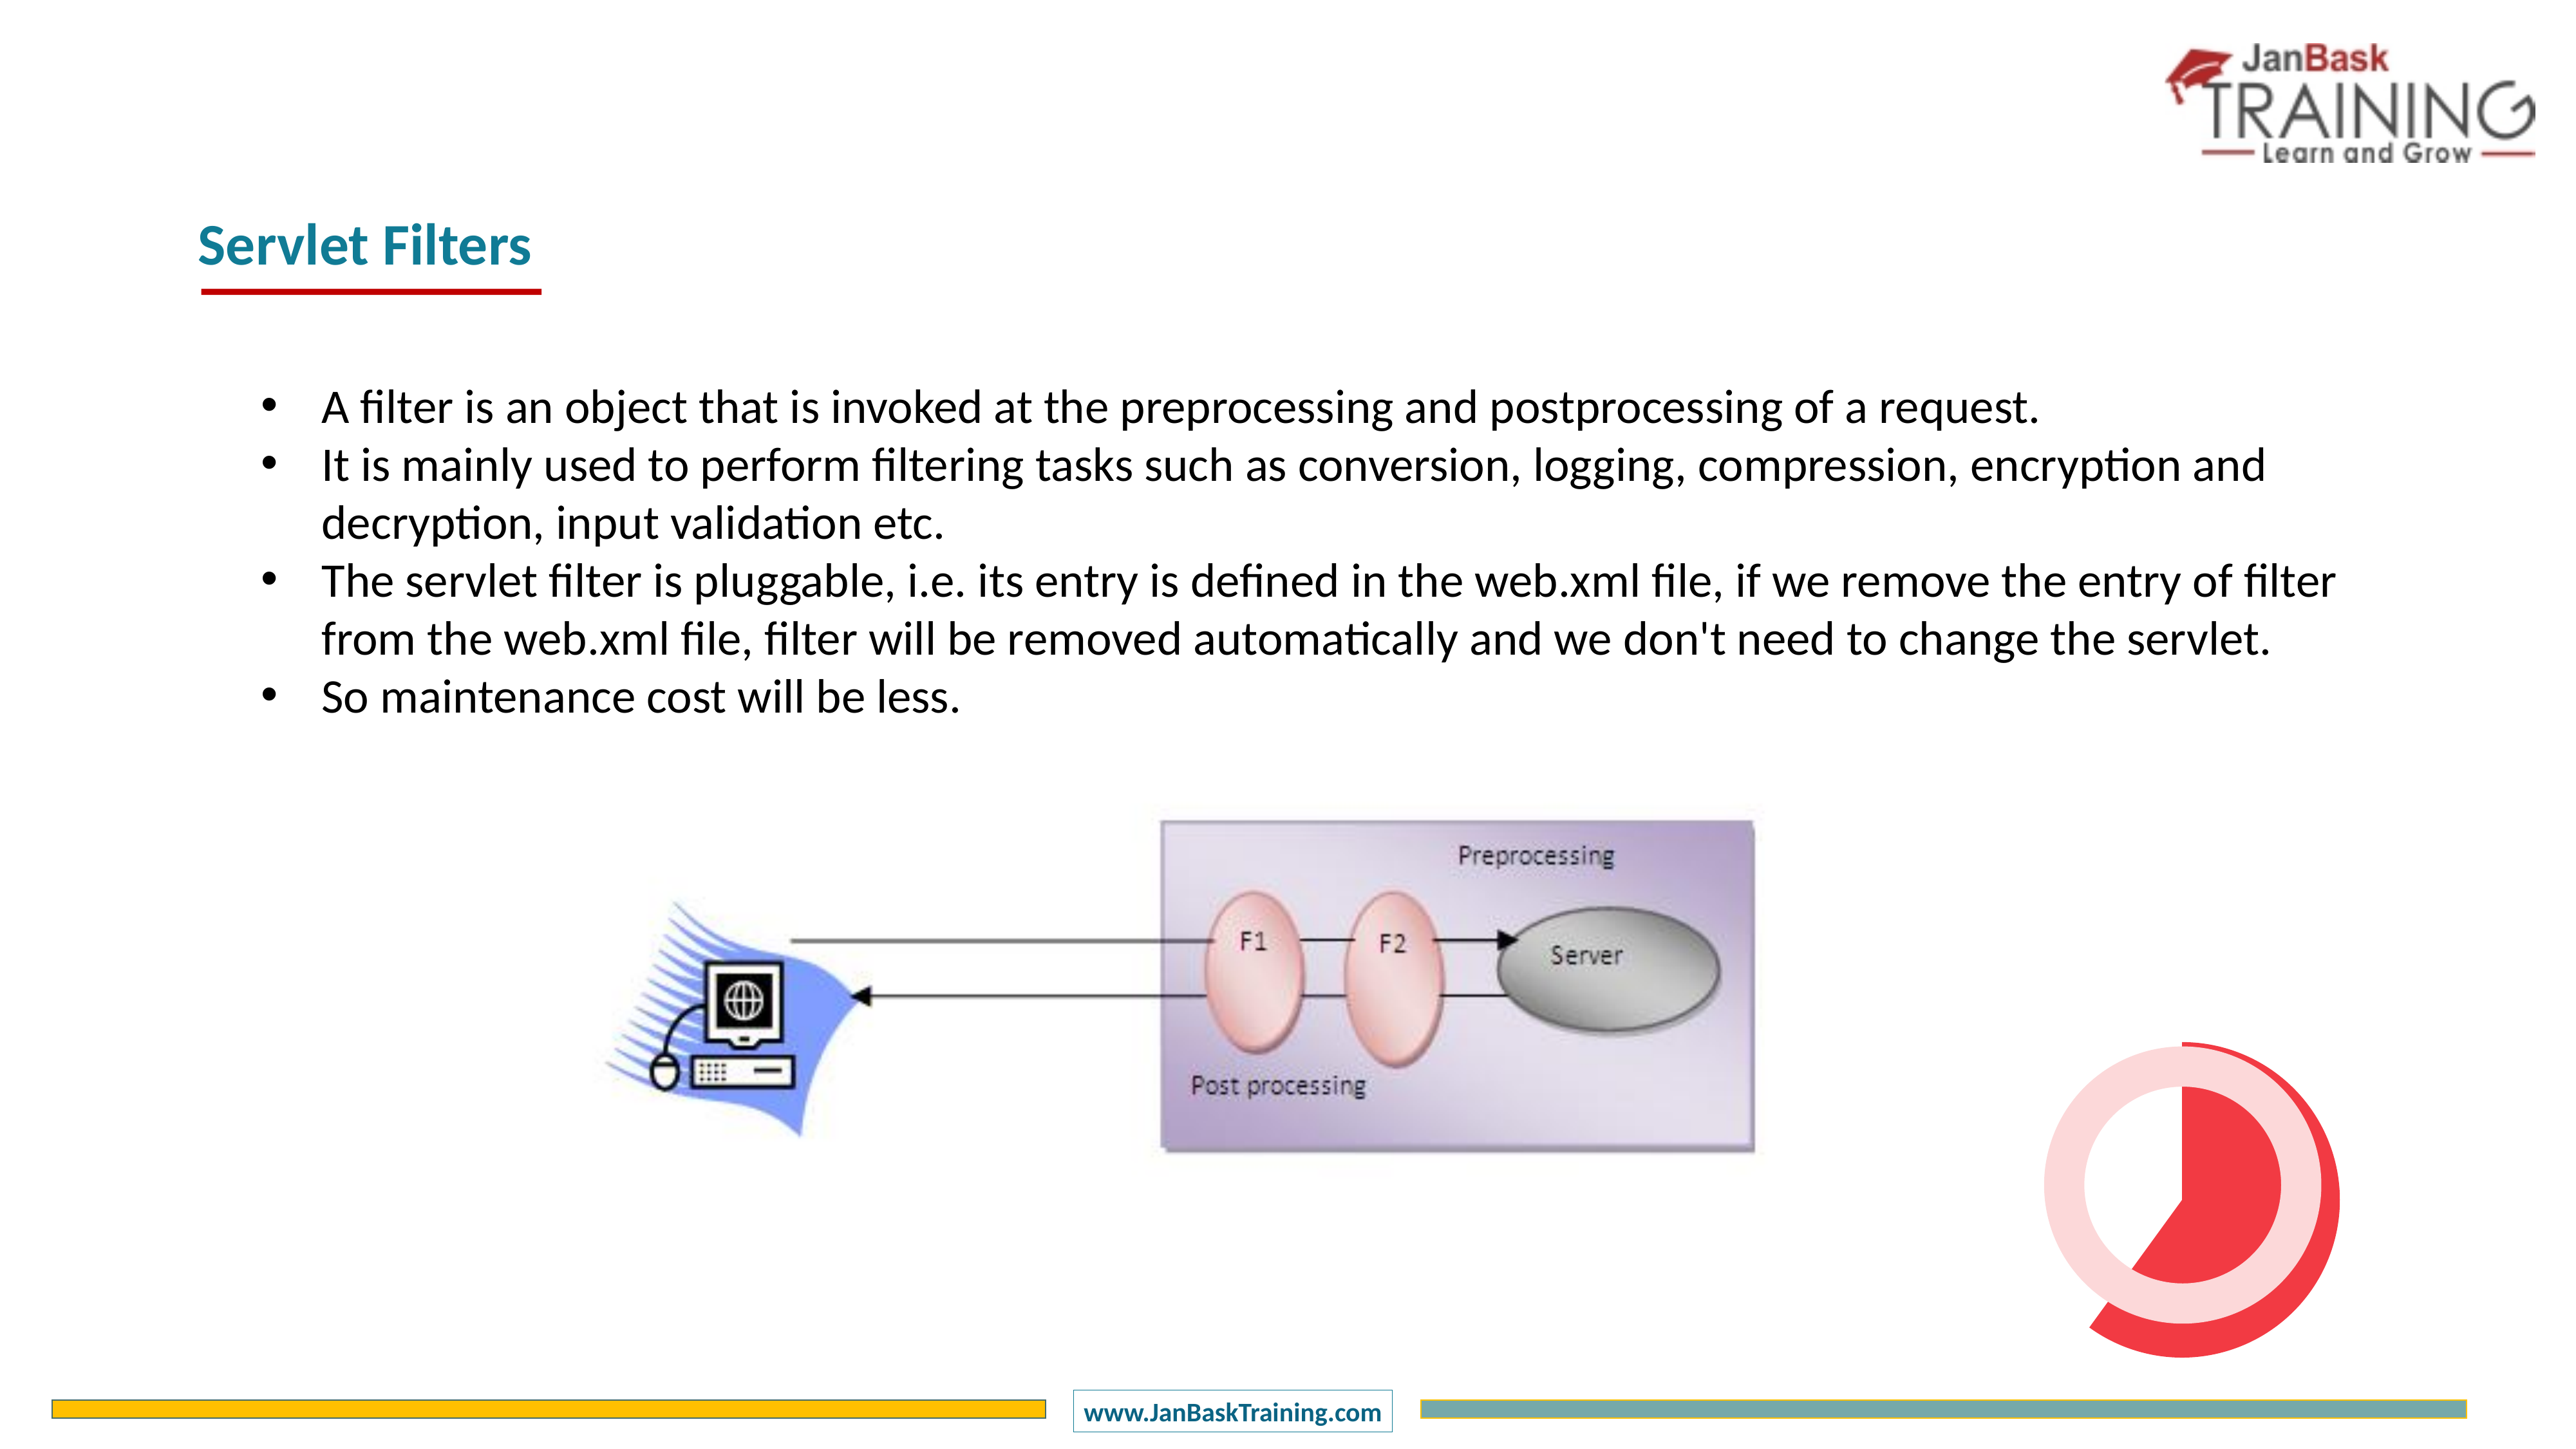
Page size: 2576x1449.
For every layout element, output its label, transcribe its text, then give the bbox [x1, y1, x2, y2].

text_box Servlet Filters [193, 201, 2000, 282]
picture [2165, 43, 2535, 163]
picture [539, 731, 1798, 1293]
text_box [2022, 1040, 2342, 1360]
text_box A filter is an object that is invoked at the preprocessing and postprocessing of a request. It is mainly used to perform filtering tasks such as conversion, logging, compression, encryption and decryption, input validation etc. The servlet filter is pluggable, i.e. its entry is defined in the web.xml file, if we remove the entry of filter from the web.xml file, filter will be removed automatically and we don't need to change the servlet. So maintenance cost will be less. [256, 370, 2367, 727]
